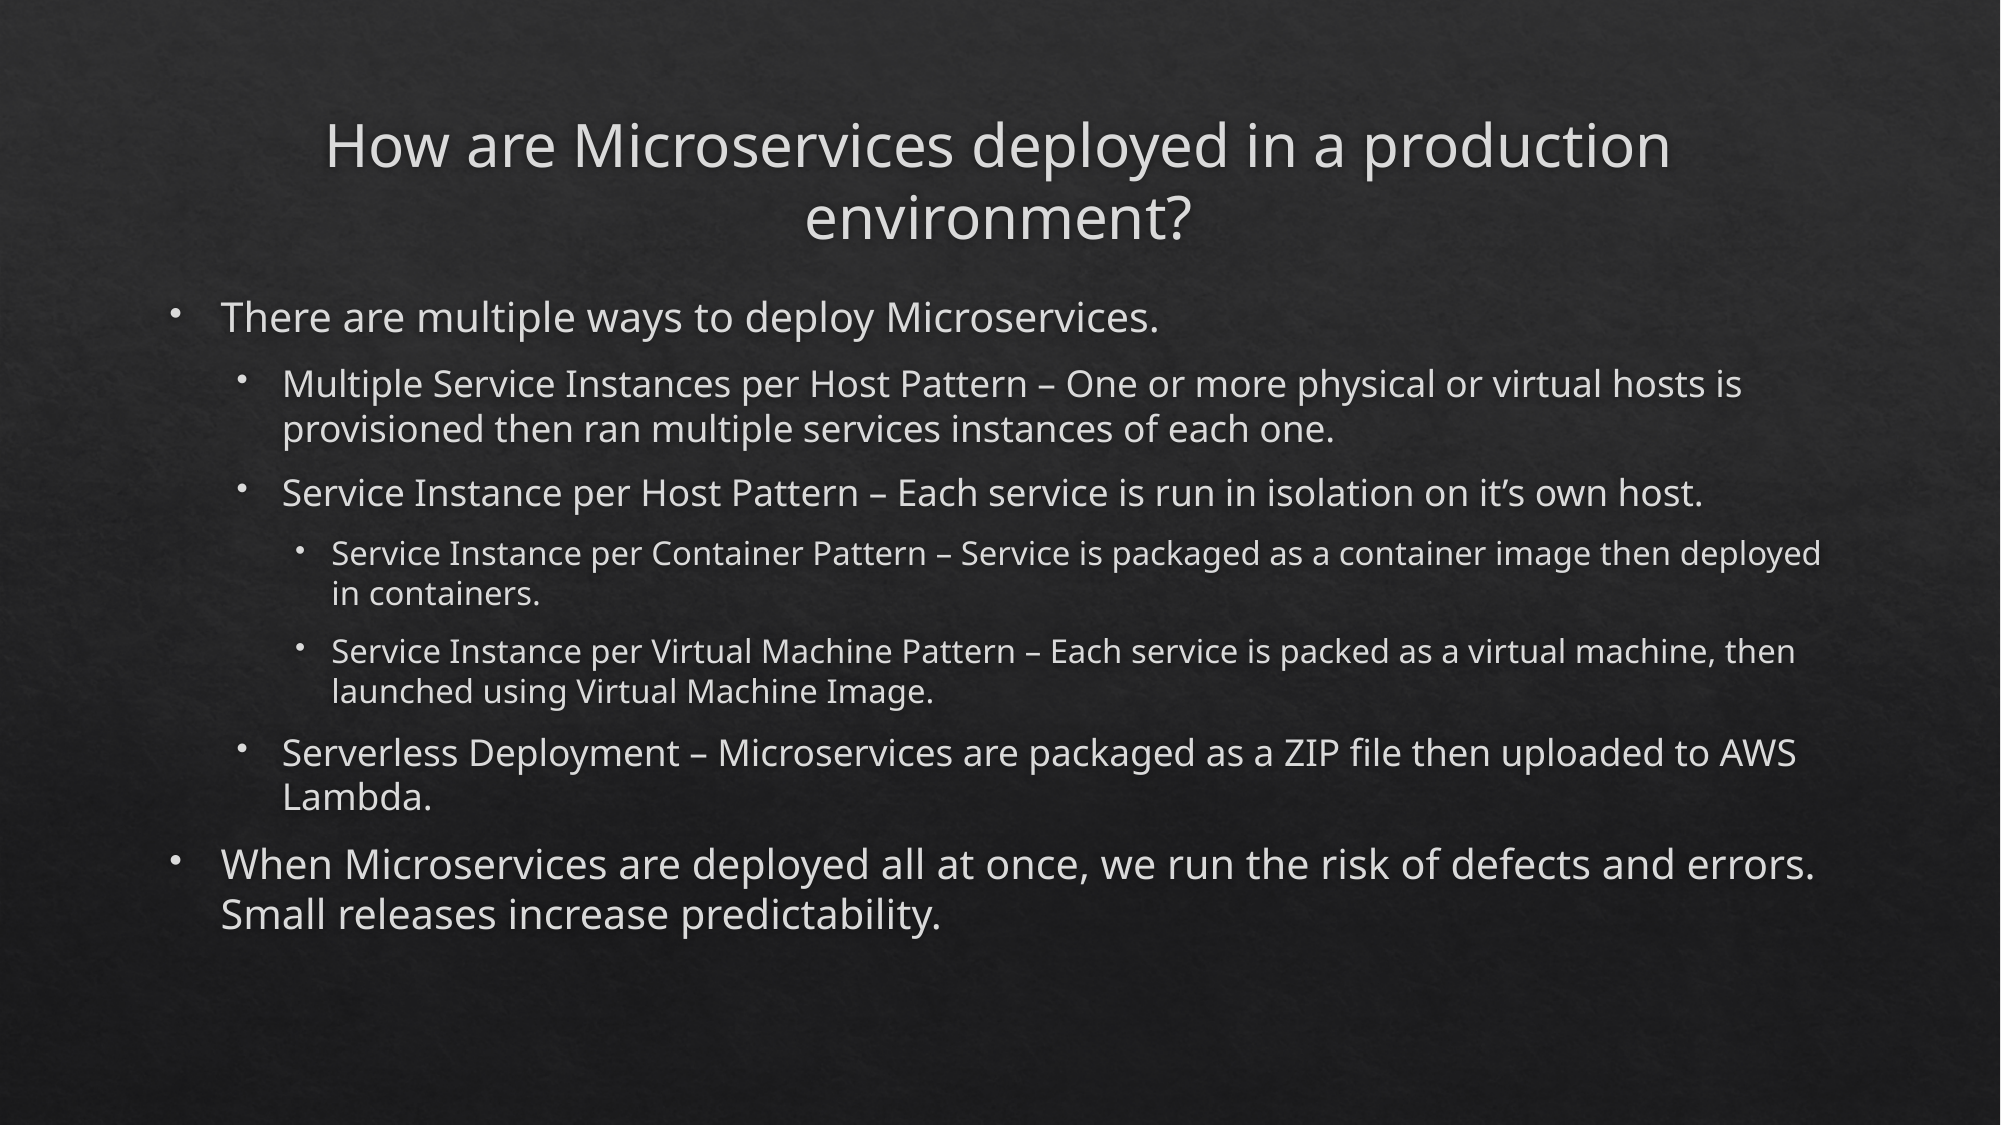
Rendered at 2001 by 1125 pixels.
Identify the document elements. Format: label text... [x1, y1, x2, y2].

title How are Microservices deployed in a production environment? [149, 99, 1849, 260]
list There are multiple ways to deploy Microservices. Multiple Service Instances per Host Pattern – One or more physical or virtual hosts is provisioned then ran multiple services instances of each one. Service Instance per Host Pattern – Each service is run in isolation on it’s own host. Service Instance per Container Pattern – Service is packaged as a container image then deployed in containers. Service Instance per Virtual Machine Pattern – Each service is packed as a virtual machine, then launched using Virtual Machine Image. Serverless Deployment – Microservices are packaged as a ZIP file then uploaded to AWS Lambda. When Microservices are deployed all at once, we run the risk of defects and errors. Small releases increase predictability. [149, 284, 1849, 950]
